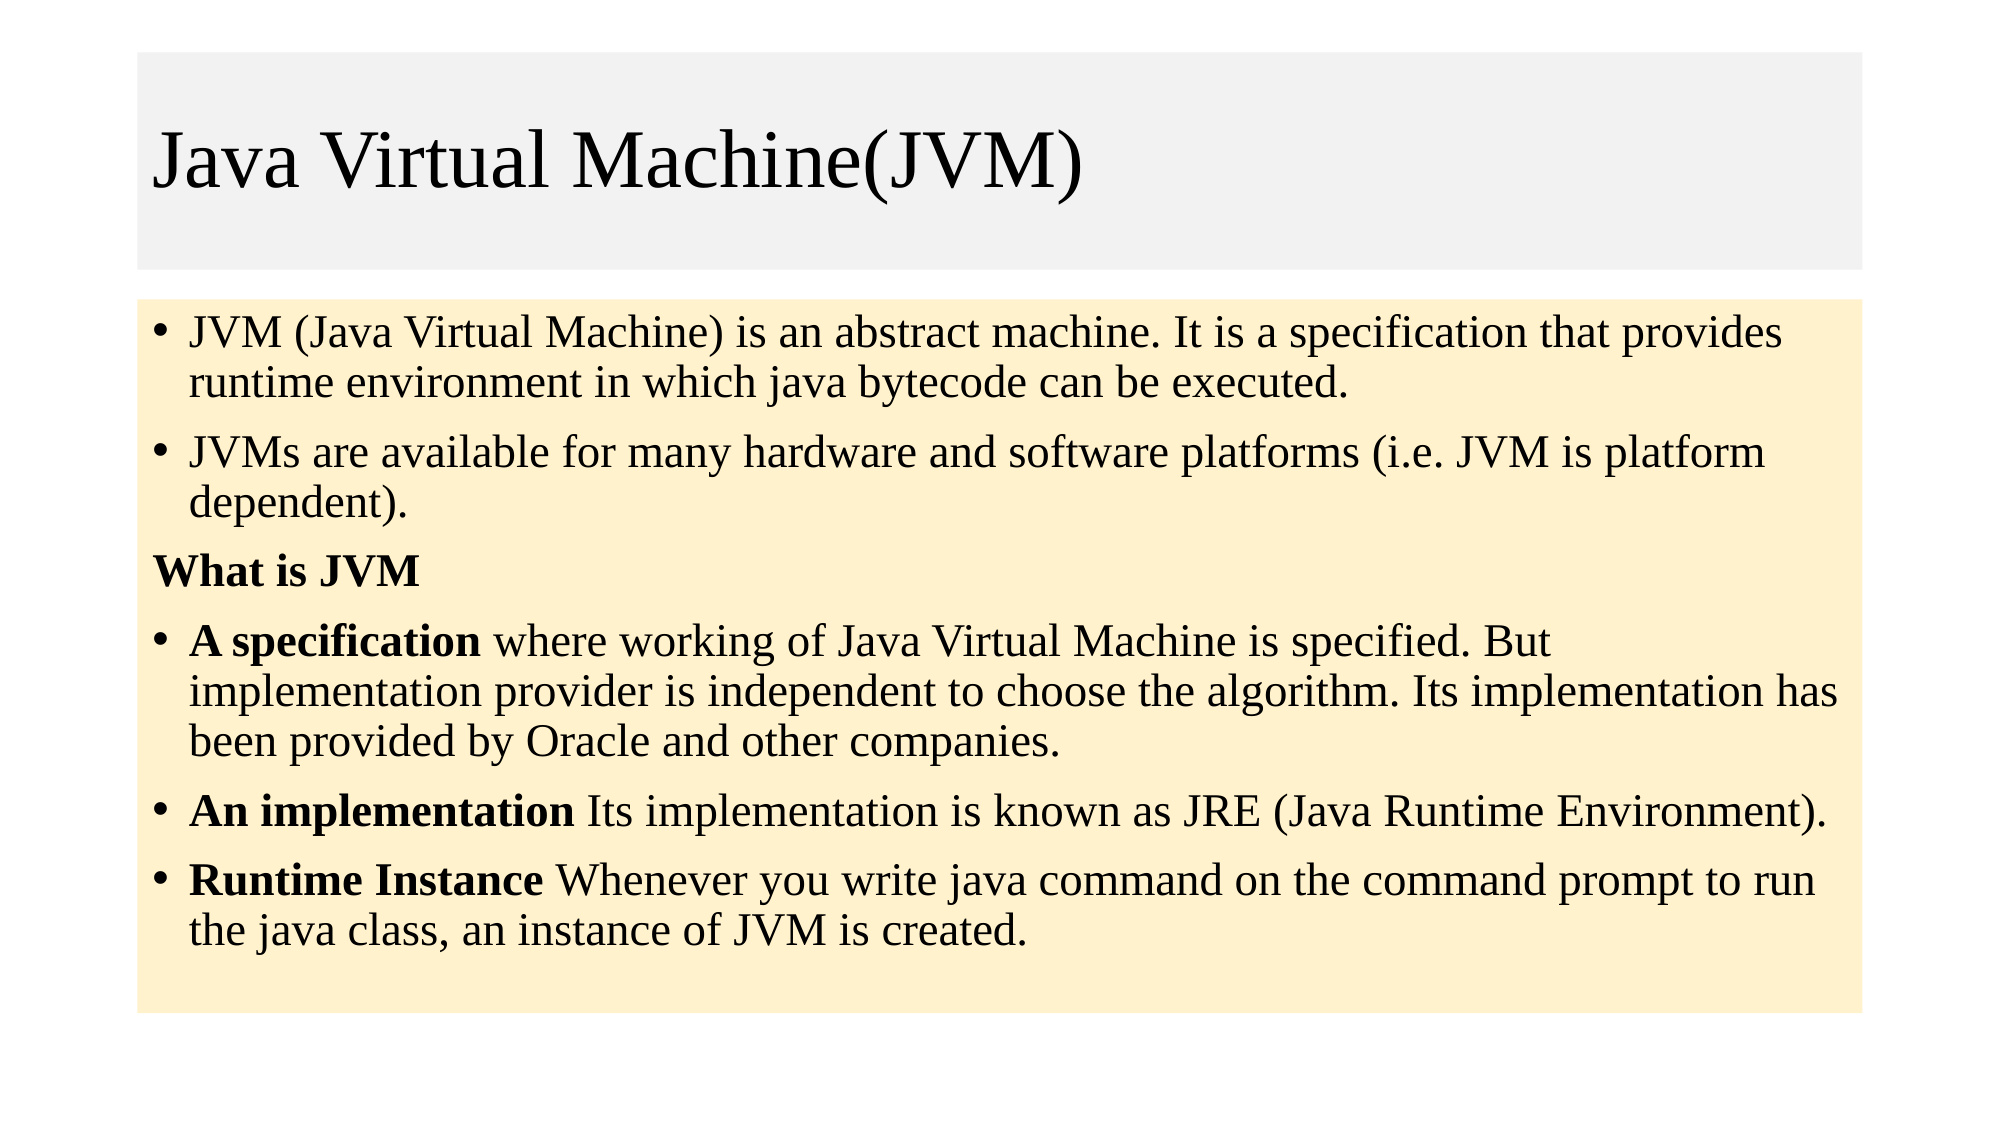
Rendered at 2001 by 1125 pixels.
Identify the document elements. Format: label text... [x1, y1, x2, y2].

title Java Virtual Machine(JVM) [137, 52, 1863, 270]
list JVM (Java Virtual Machine) is an abstract machine. It is a specification that provides runtime environment in which java bytecode can be executed. JVMs are available for many hardware and software platforms (i.e. JVM is platform dependent). What is JVM A specification where working of Java Virtual Machine is specified. But implementation provider is independent to choose the algorithm. Its implementation has been provided by Oracle and other companies. An implementation Its implementation is known as JRE (Java Runtime Environment). Runtime Instance Whenever you write java command on the command prompt to run the java class, an instance of JVM is created. [137, 299, 1863, 1014]
